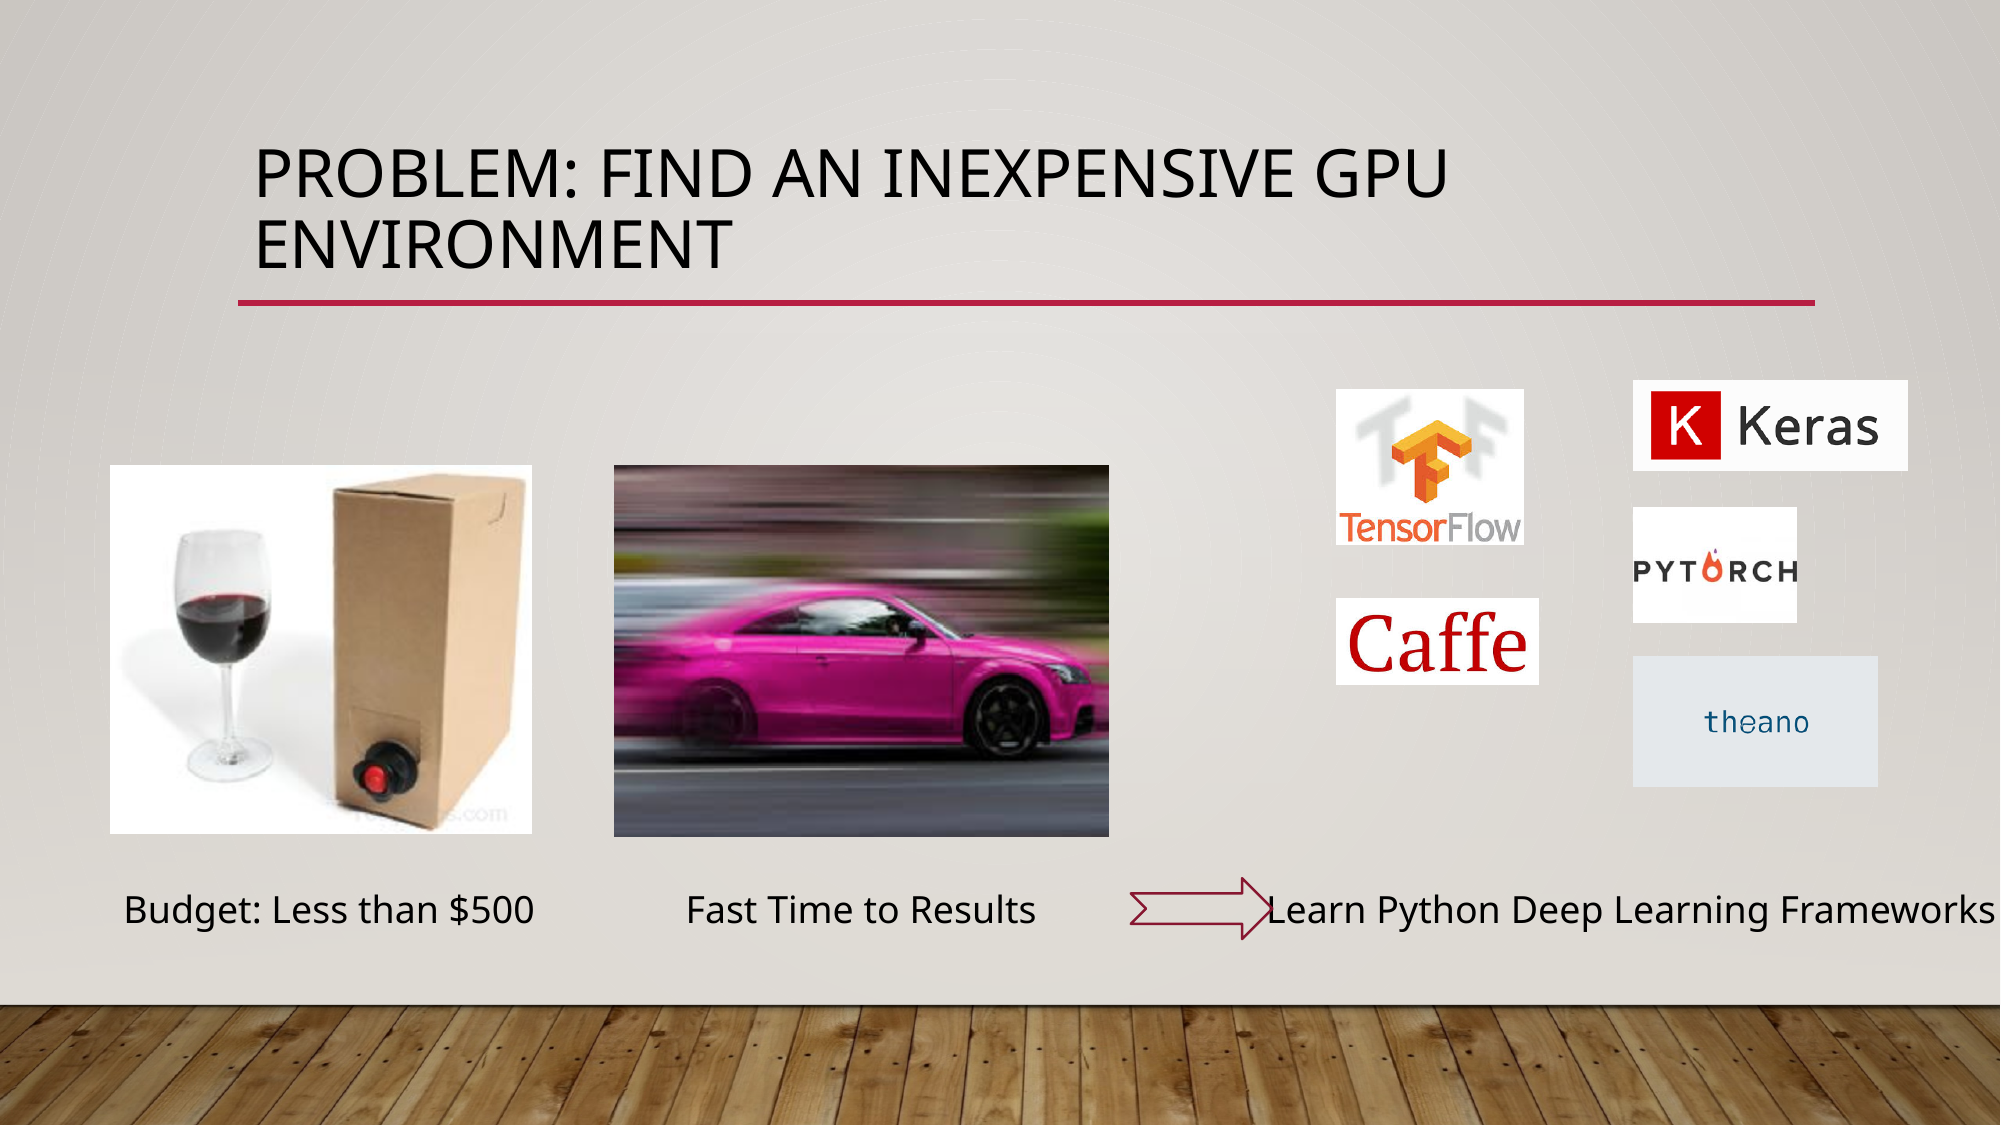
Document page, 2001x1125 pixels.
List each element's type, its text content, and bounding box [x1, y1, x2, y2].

text_box Learn Python Deep Learning Frameworks [1251, 878, 2000, 939]
picture [1633, 507, 1798, 623]
text_box Fast Time to Results [670, 878, 1052, 938]
picture [1633, 380, 1908, 472]
text_box Budget: Less than $500 [108, 878, 550, 938]
picture [0, 1005, 2000, 1125]
picture [1336, 389, 1524, 545]
text_box [1129, 877, 1274, 941]
picture [1336, 598, 1539, 685]
picture [1633, 656, 1878, 788]
picture [110, 465, 533, 834]
picture [613, 465, 1109, 837]
title Problem: Find an Inexpensive GPU Environment [238, 131, 1814, 305]
